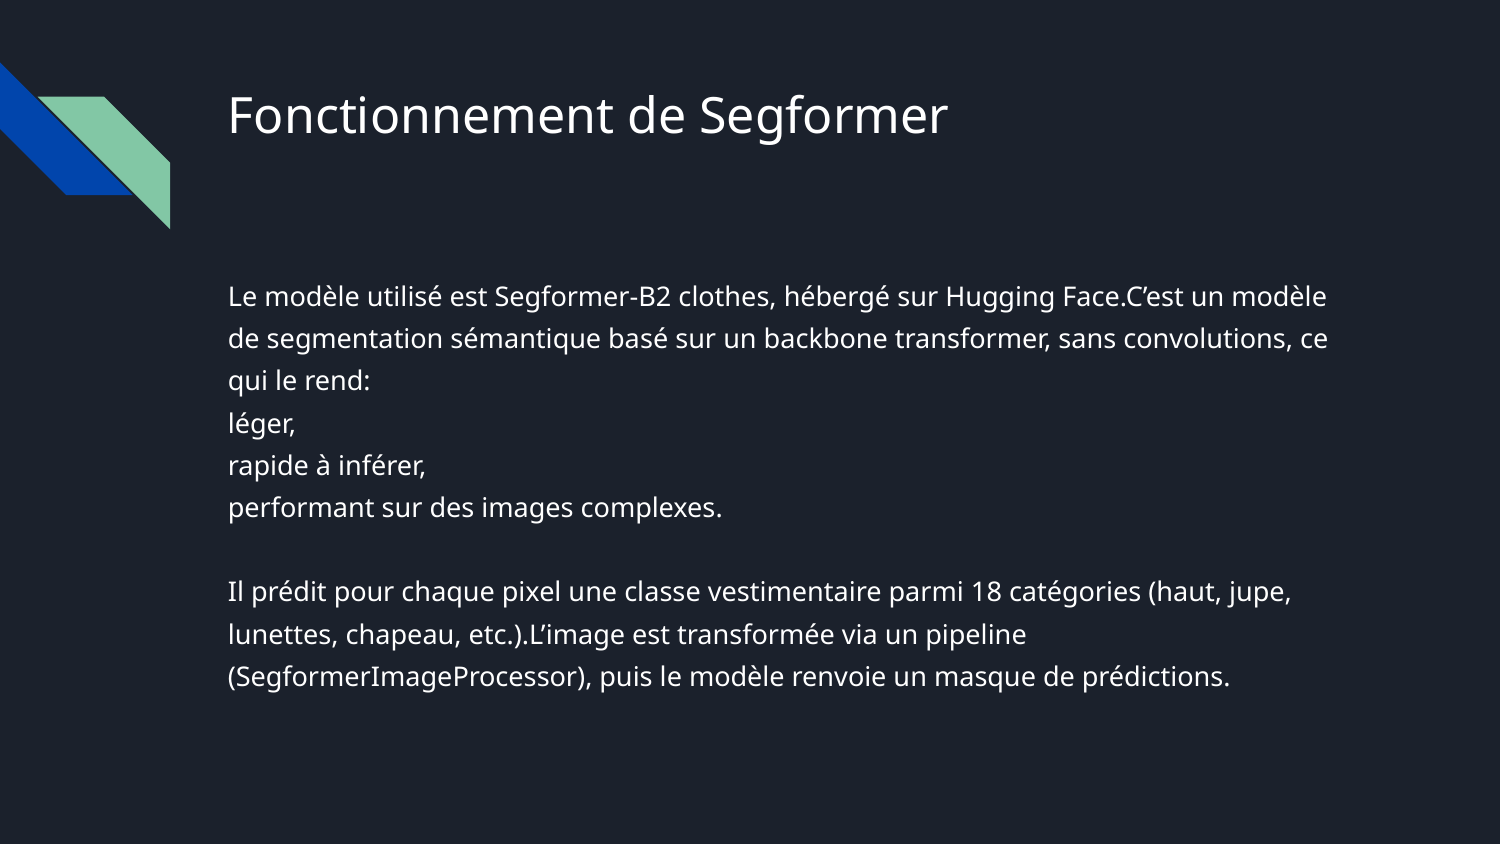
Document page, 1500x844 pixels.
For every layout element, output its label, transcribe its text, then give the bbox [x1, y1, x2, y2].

list Le modèle utilisé est Segformer-B2 clothes, hébergé sur Hugging Face.C’est un modèle de segmentation sémantique basé sur un backbone transformer, sans convolutions, ce qui le rend: léger, rapide à inférer, performant sur des images complexes. Il prédit pour chaque pixel une classe vestimentaire parmi 18 catégories (haut, jupe, lunettes, chapeau, etc.).L’image est transformée via un pipeline (SegformerImageProcessor), puis le modèle renvoie un masque de prédictions. [212, 257, 1368, 735]
title Fonctionnement de Segformer [212, 64, 1368, 215]
